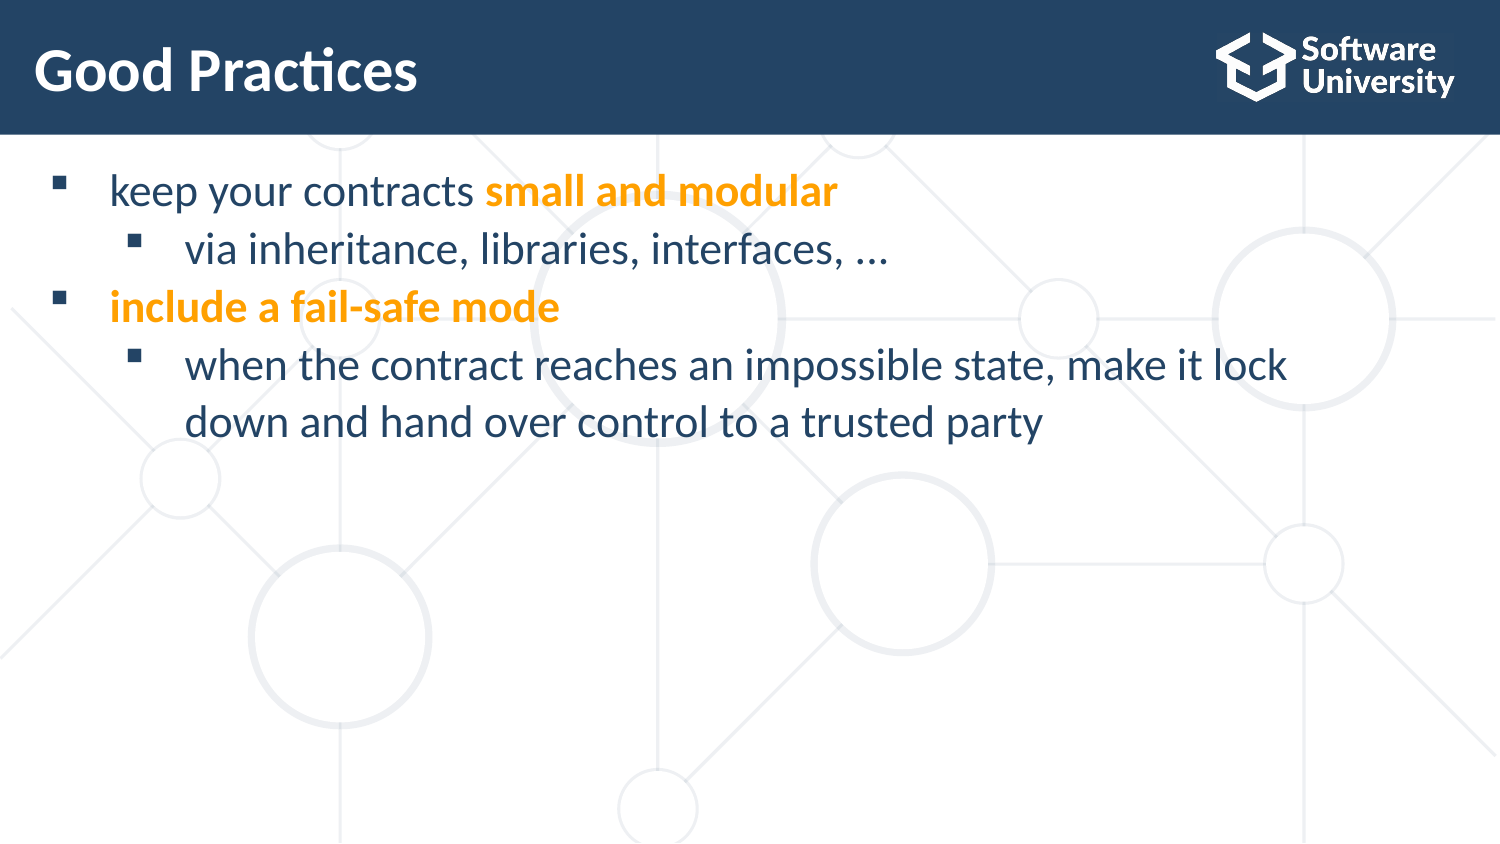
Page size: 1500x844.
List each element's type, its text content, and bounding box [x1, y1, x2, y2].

title Good Practices [23, 12, 1193, 121]
list keep your contracts small and modular via inheritance, libraries, interfaces, ... include a fail-safe mode when the contract reaches an impossible state, make it lock down and hand over control to a trusted party [23, 147, 1478, 788]
picture [1216, 32, 1455, 102]
